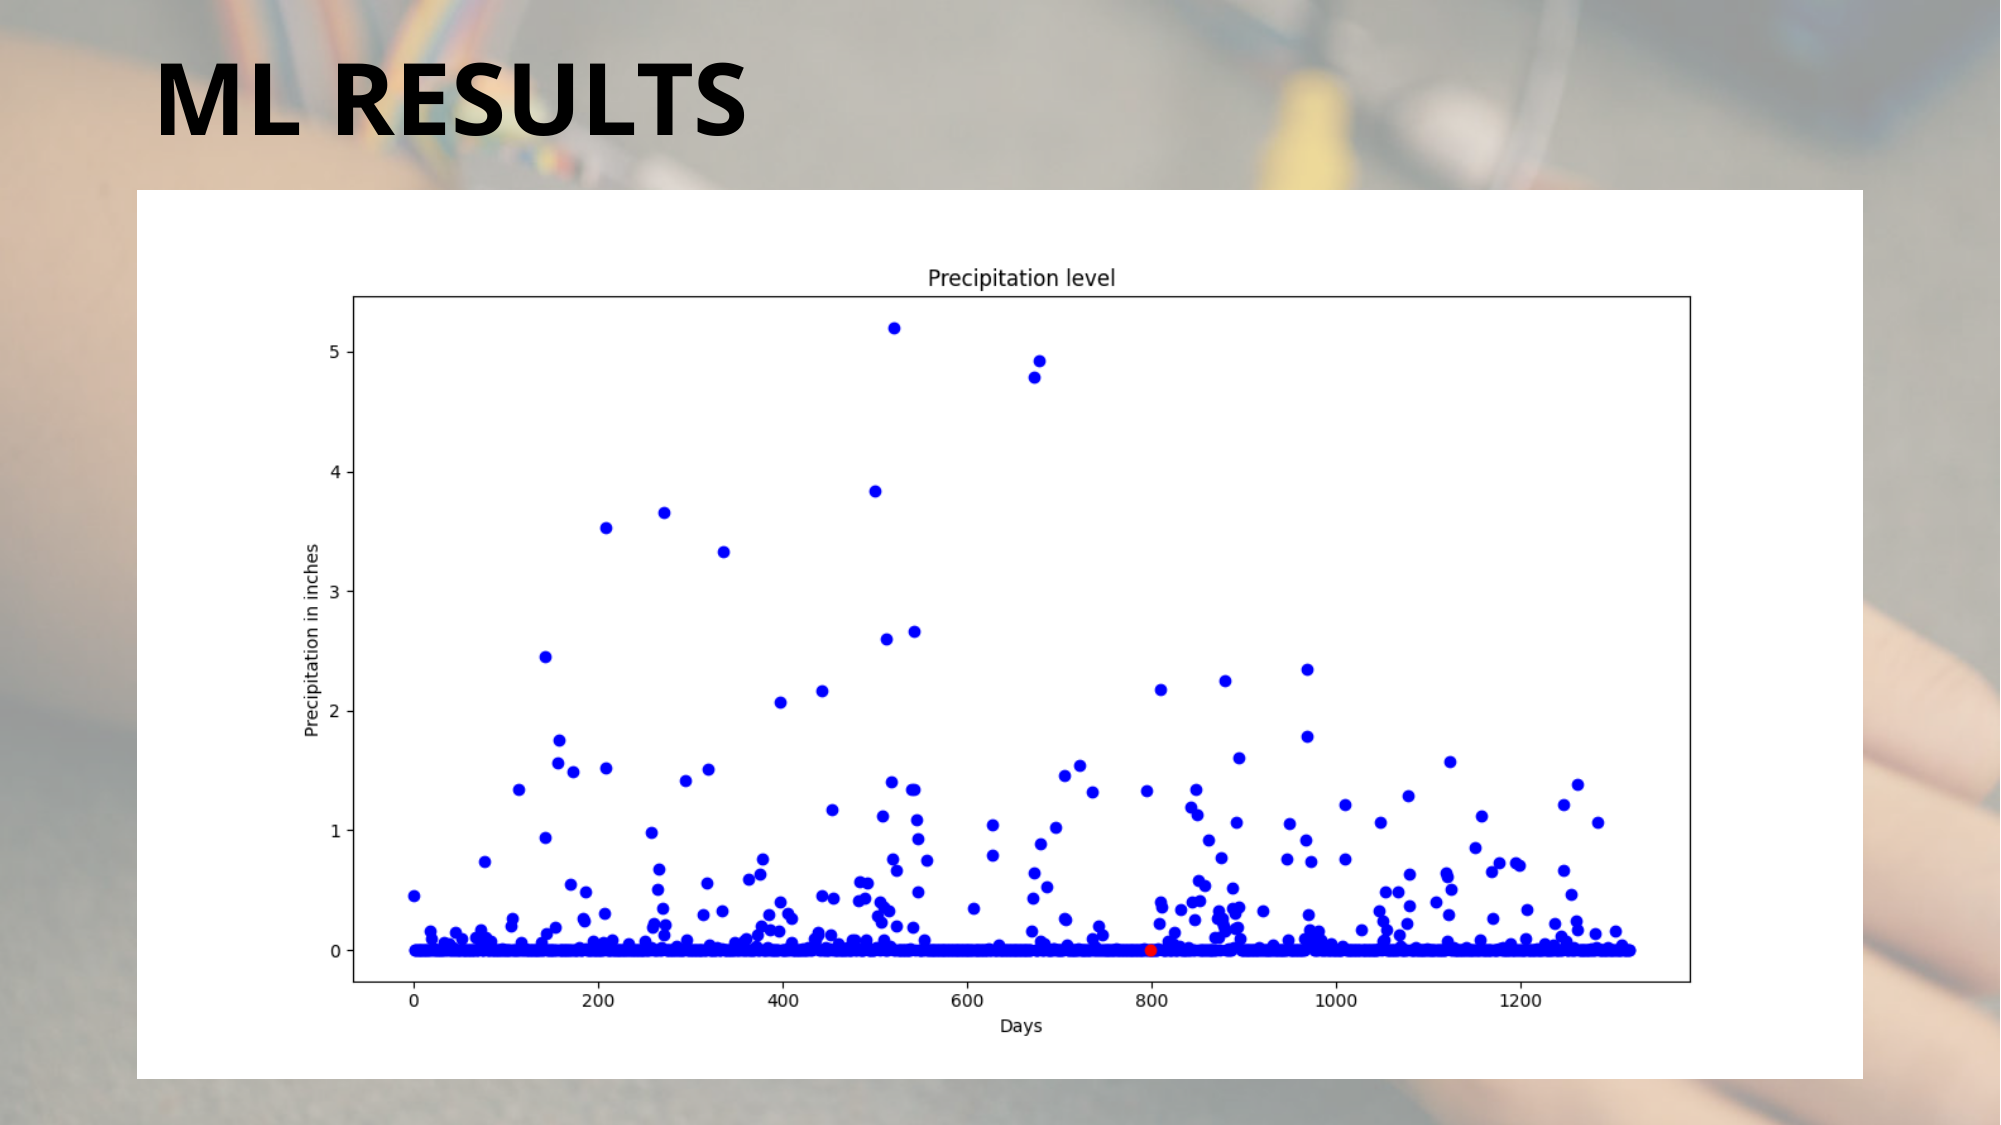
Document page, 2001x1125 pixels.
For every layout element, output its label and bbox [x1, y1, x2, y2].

picture [0, 0, 2000, 1125]
list [137, 190, 1863, 1079]
